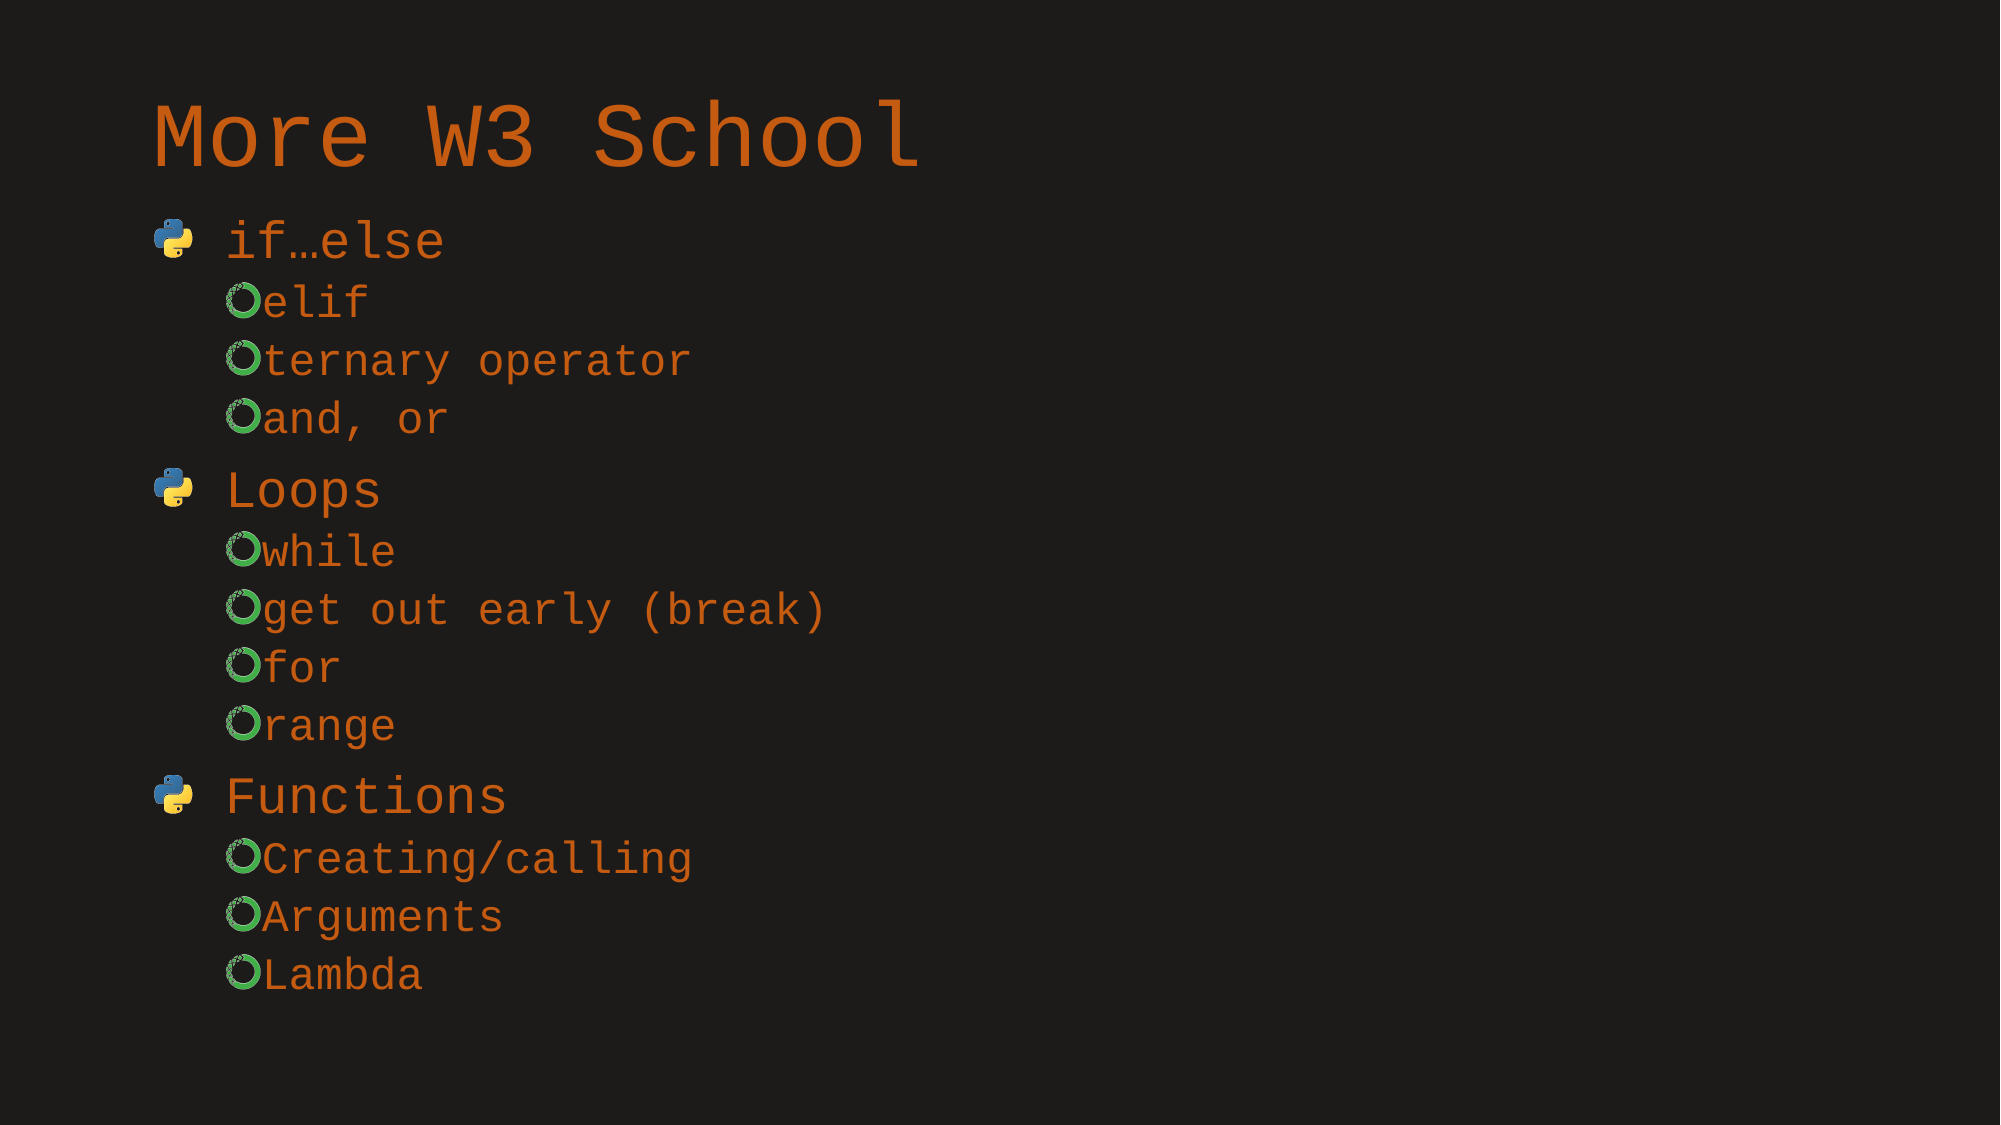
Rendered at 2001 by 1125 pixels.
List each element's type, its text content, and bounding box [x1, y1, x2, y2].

picture [225, 589, 261, 625]
picture [225, 531, 261, 567]
list if…else elif ternary operator and, or Loops while get out early (break) for range Functions Creating/calling Arguments Lambda [137, 215, 1863, 1014]
picture [225, 954, 261, 990]
picture [225, 705, 261, 741]
picture [152, 217, 194, 259]
picture [225, 340, 261, 376]
picture [152, 466, 194, 508]
picture [225, 398, 261, 434]
picture [225, 838, 261, 874]
title More W3 School [137, 59, 1863, 215]
picture [225, 647, 261, 683]
picture [225, 896, 261, 932]
picture [152, 773, 194, 815]
picture [225, 282, 261, 319]
